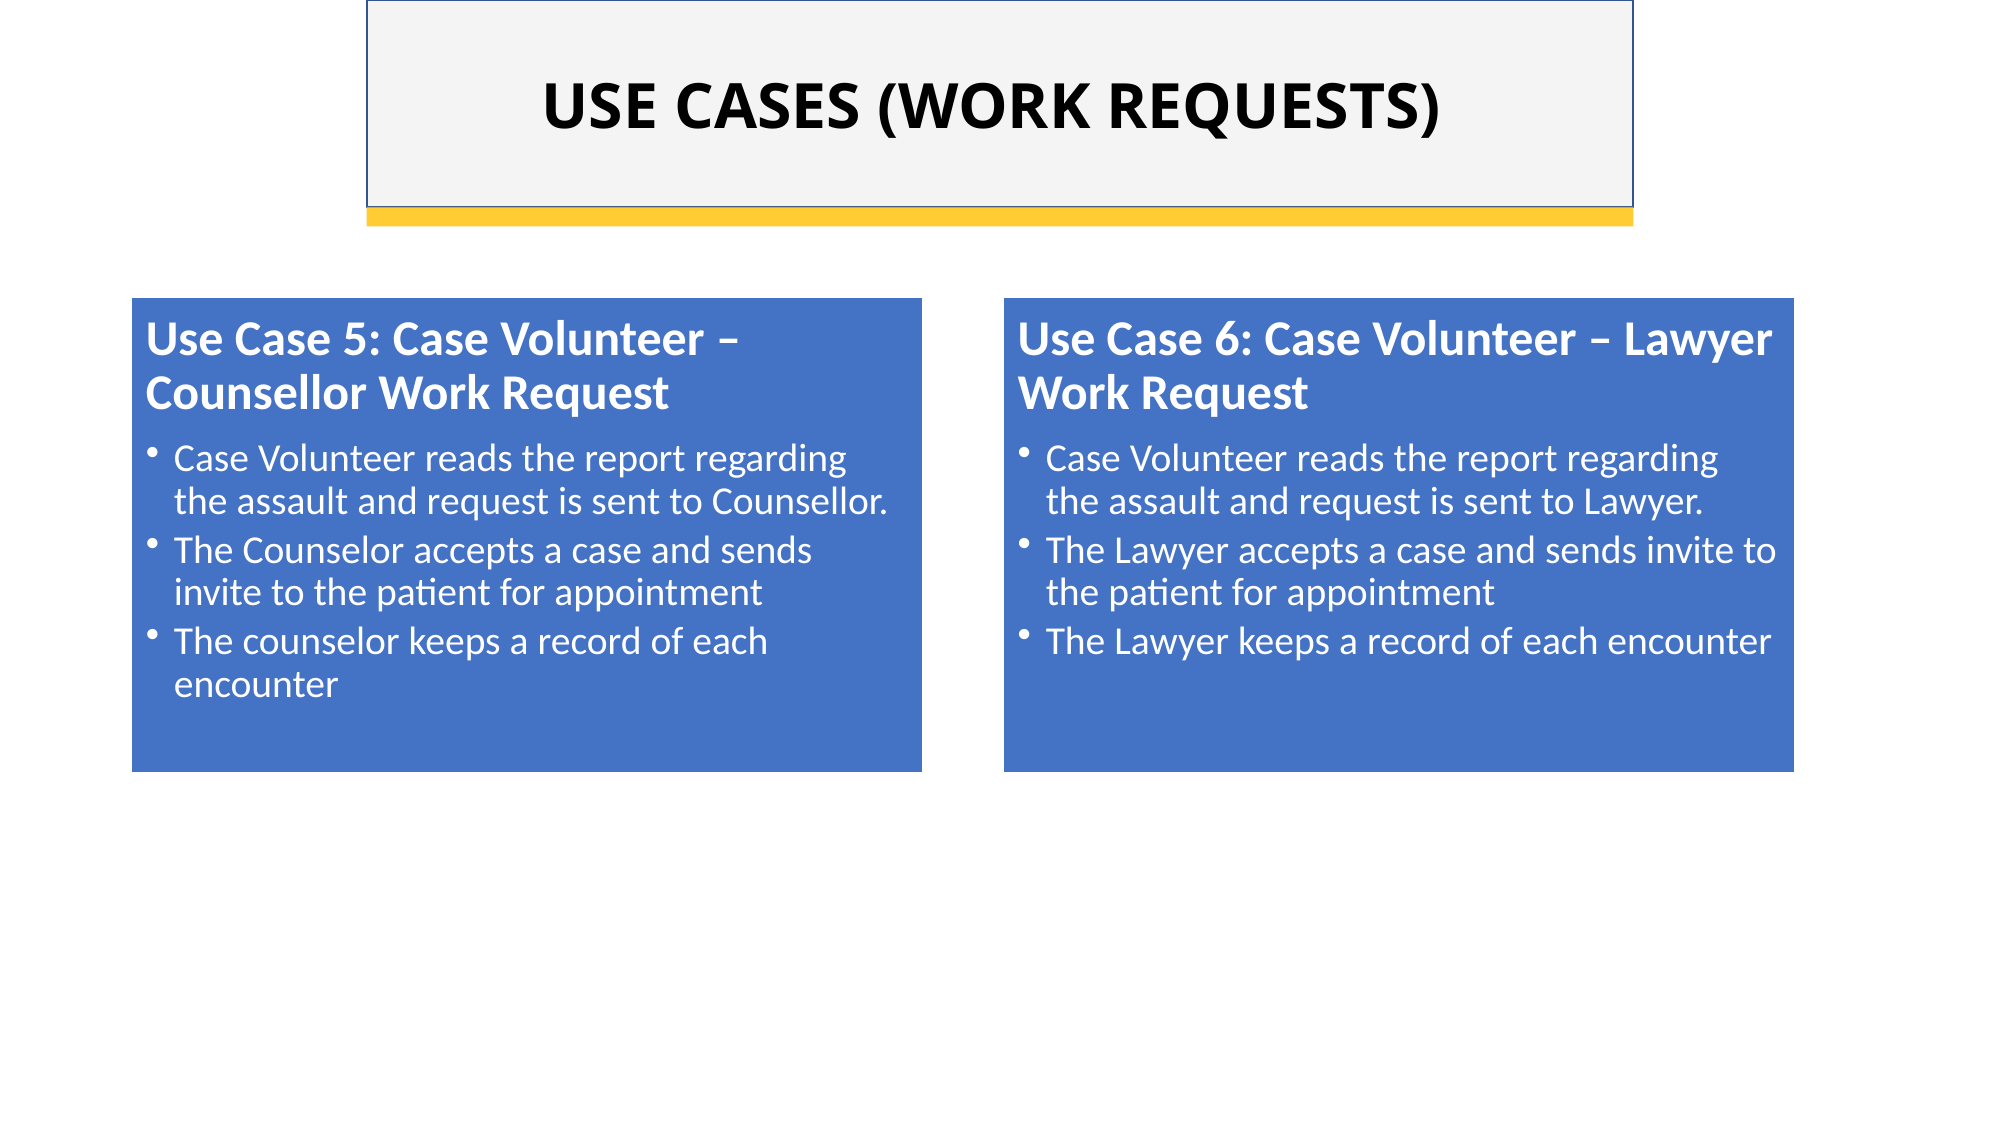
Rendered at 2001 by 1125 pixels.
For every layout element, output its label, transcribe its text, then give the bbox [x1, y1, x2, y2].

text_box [130, 209, 1796, 861]
text_box USE CASES (WORK REQUESTS) [366, 0, 1634, 206]
